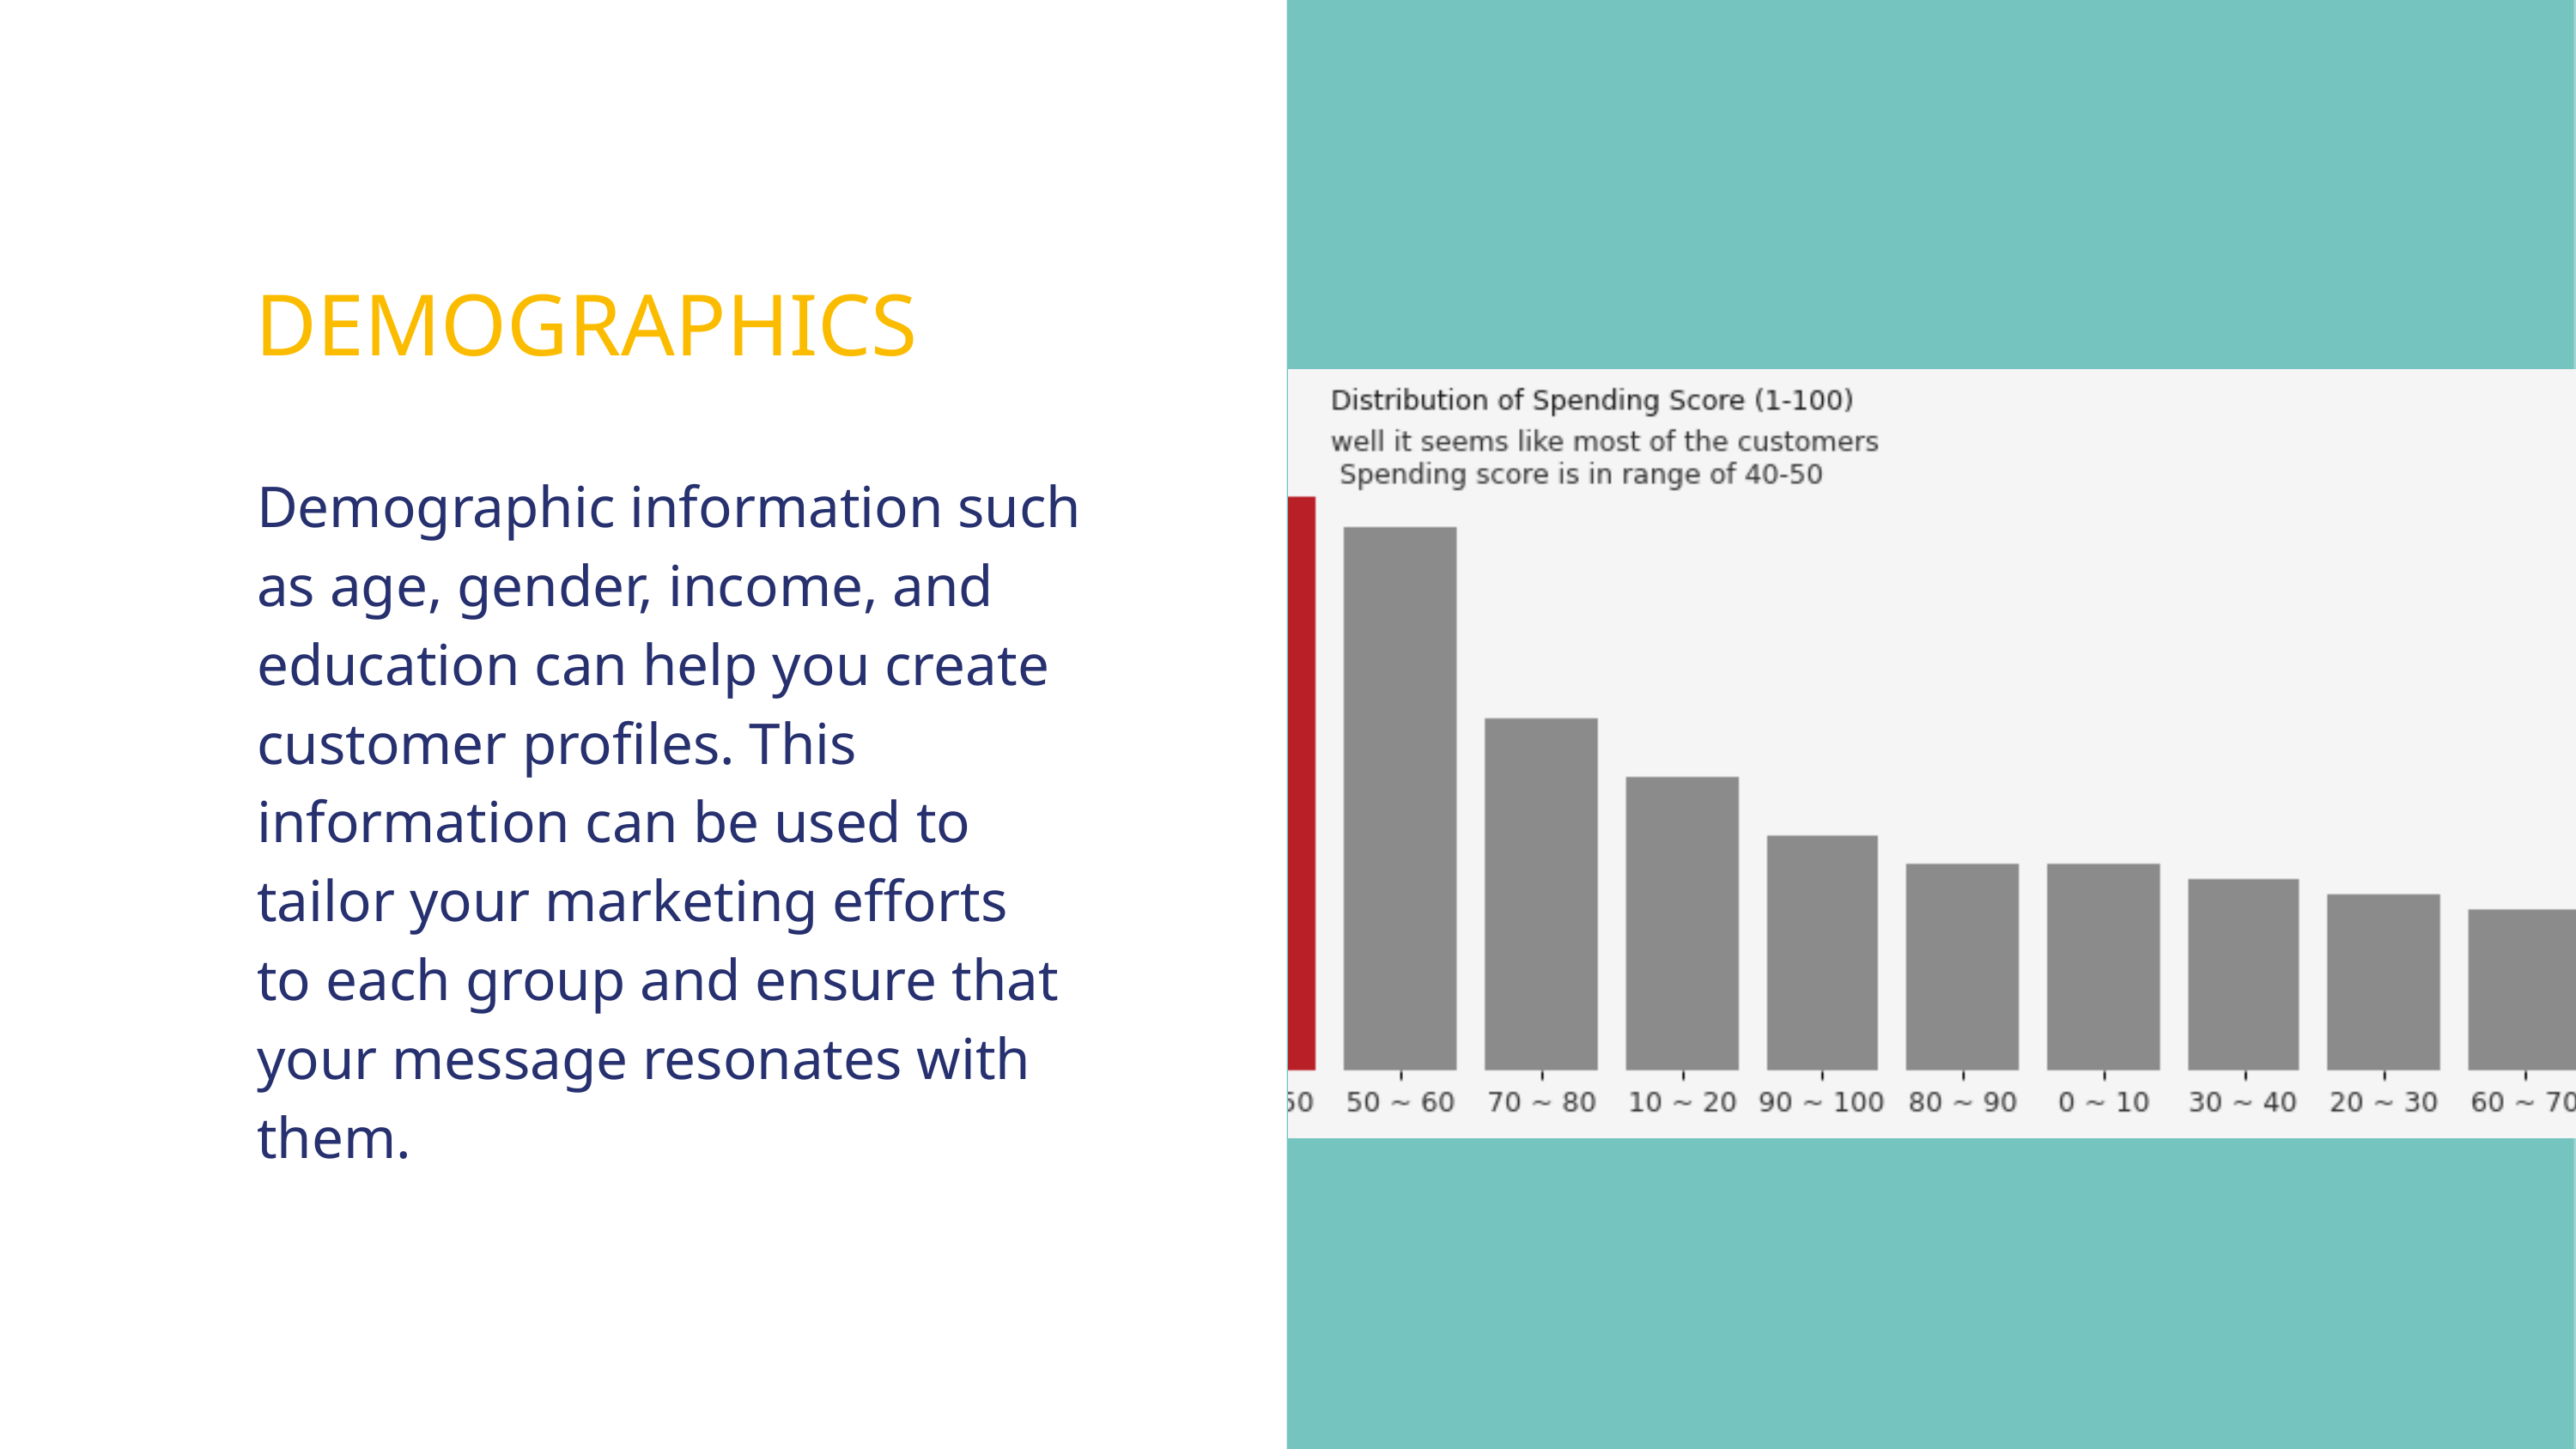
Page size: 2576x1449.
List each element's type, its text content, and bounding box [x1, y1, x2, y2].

text_box [1287, 369, 2576, 1138]
text_box DEMOGRAPHICS [255, 254, 999, 373]
text_box Demographic information such as age, gender, income, and education can help you create customer proﬁles. This information can be used to tailor your marketing efforts to each group and ensure that your message resonates with them. [257, 459, 1116, 1170]
text_box [1286, 0, 2576, 1449]
